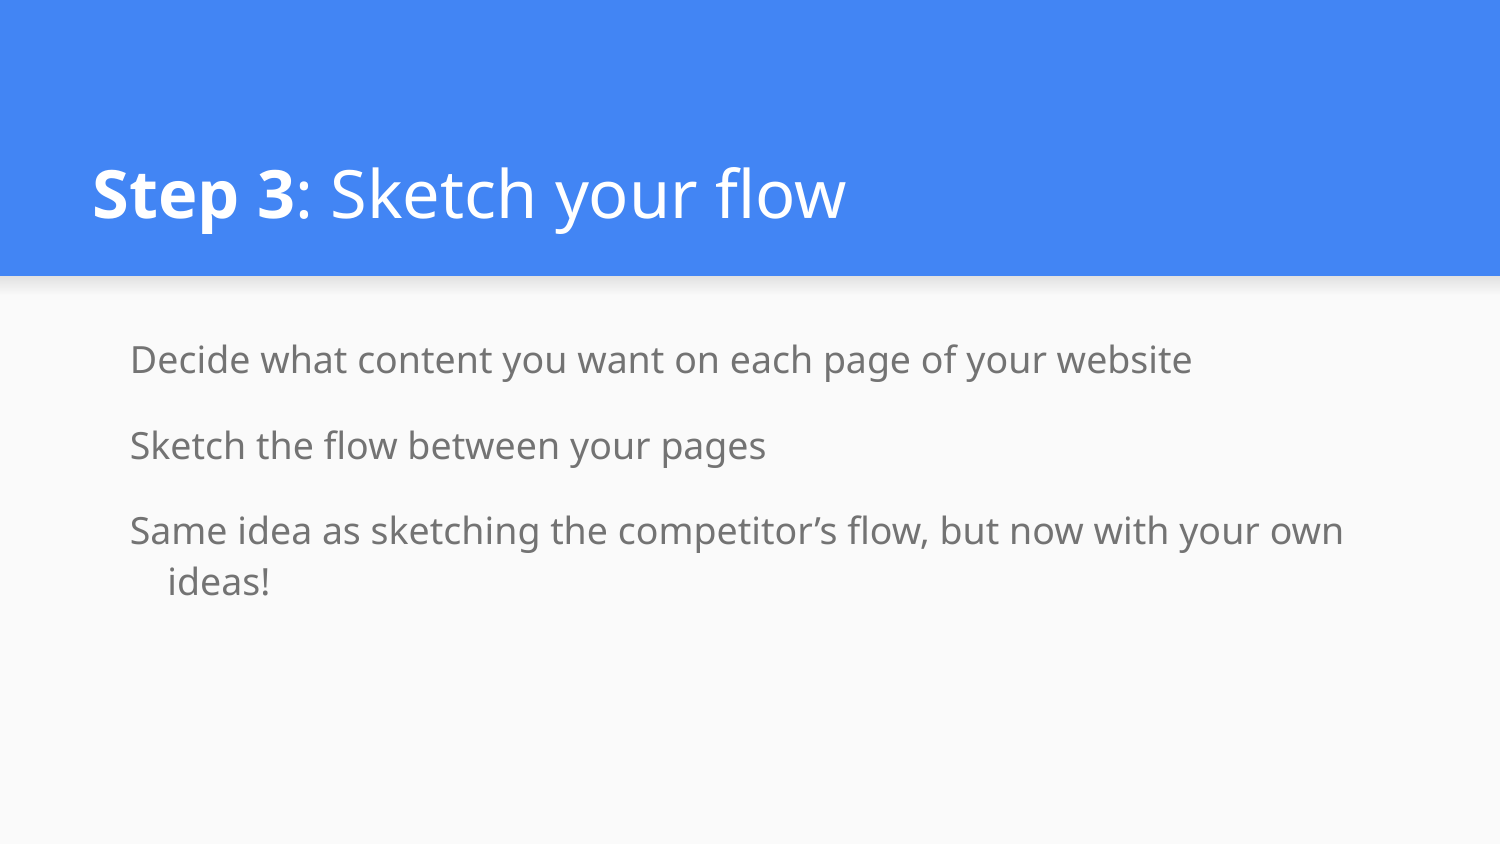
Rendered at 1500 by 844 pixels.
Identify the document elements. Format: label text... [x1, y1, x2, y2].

list Decide what content you want on each page of your website Sketch the flow between your pages Same idea as sketching the competitor’s flow, but now with your own ideas! [77, 314, 1427, 760]
title Step 3: Sketch your flow [77, 121, 1427, 248]
